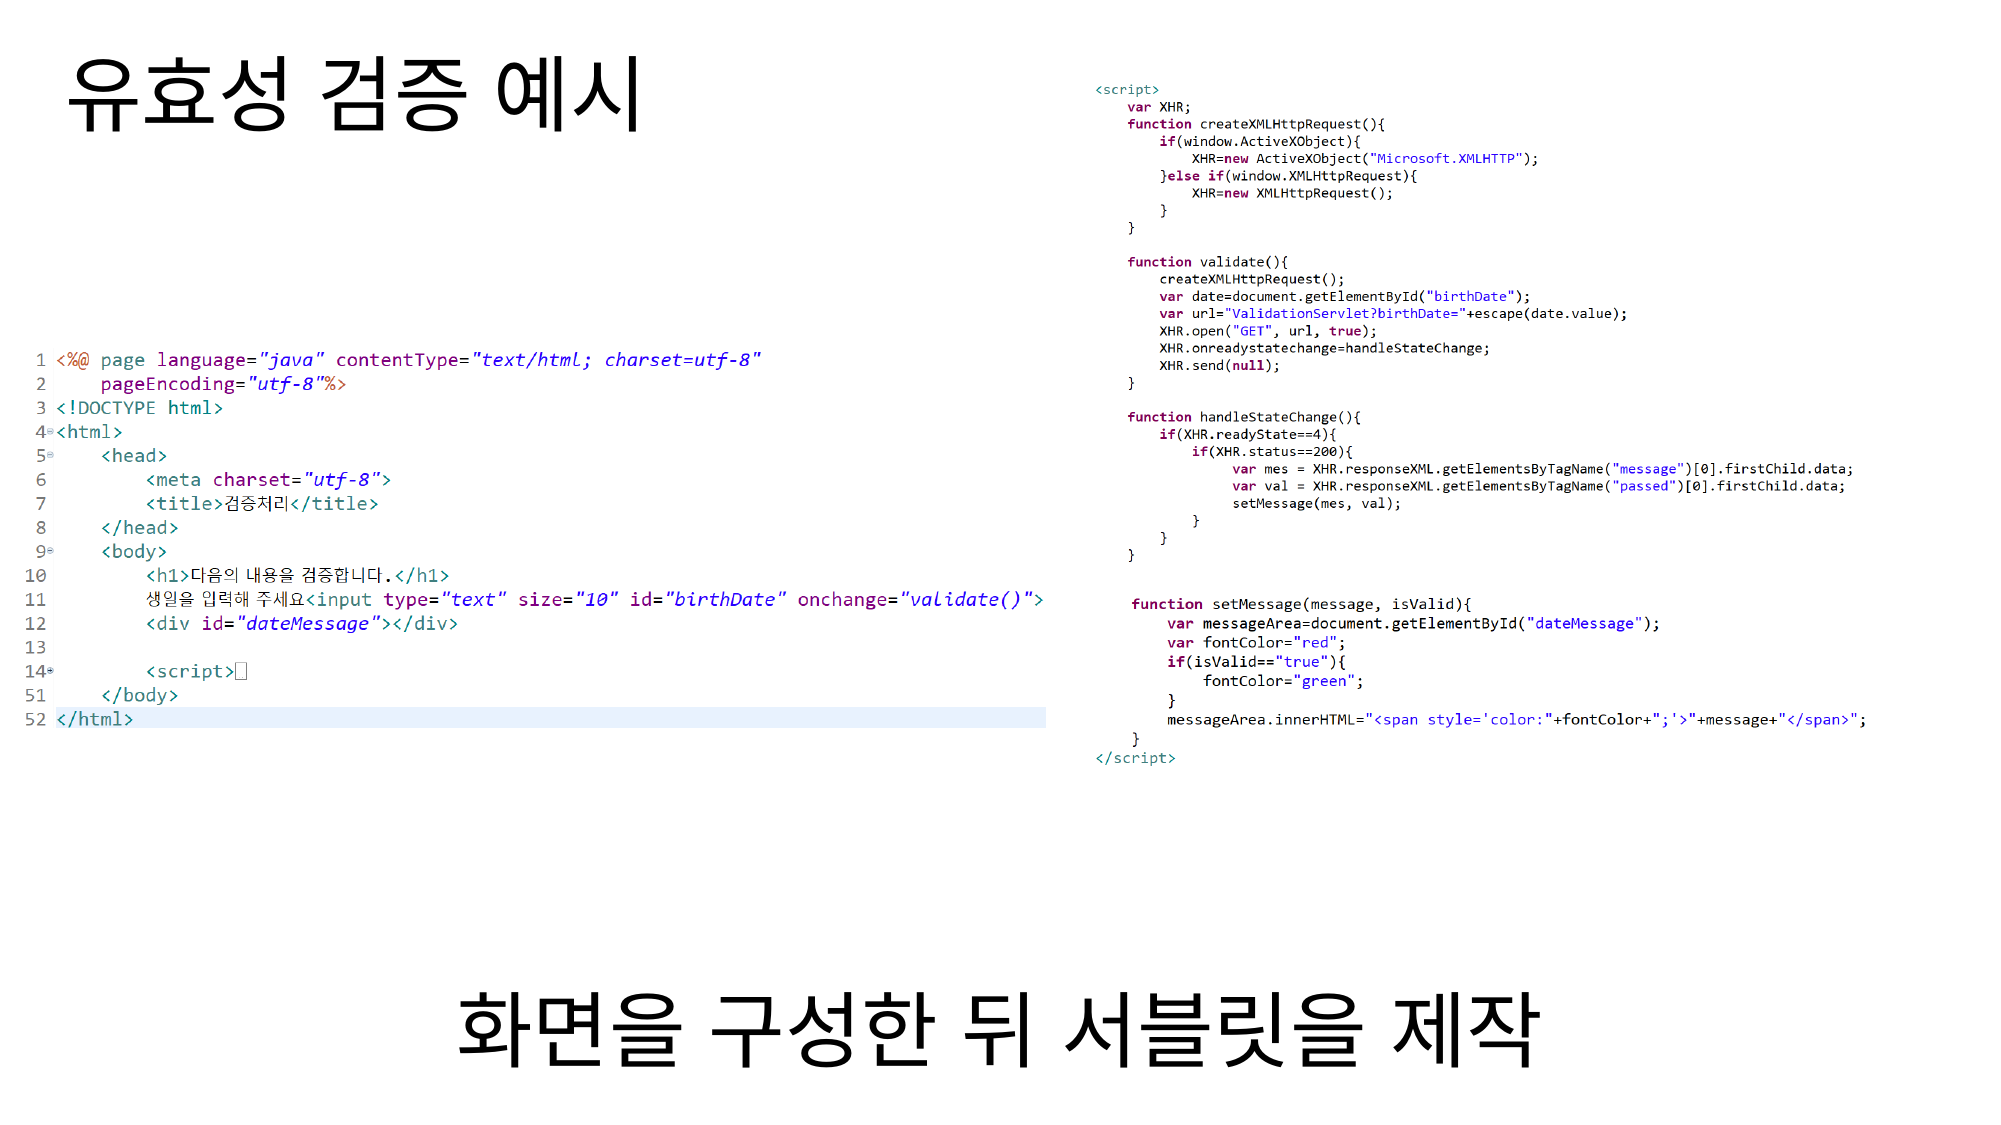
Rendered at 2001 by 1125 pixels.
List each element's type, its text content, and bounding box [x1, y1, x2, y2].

text_box 화면을 구성한 뒤 서블릿을 제작 [110, 931, 1890, 1125]
picture [1092, 82, 1855, 563]
title 유효성 검증 예시 [24, 19, 689, 152]
picture [24, 348, 1046, 728]
picture [1092, 595, 1952, 767]
